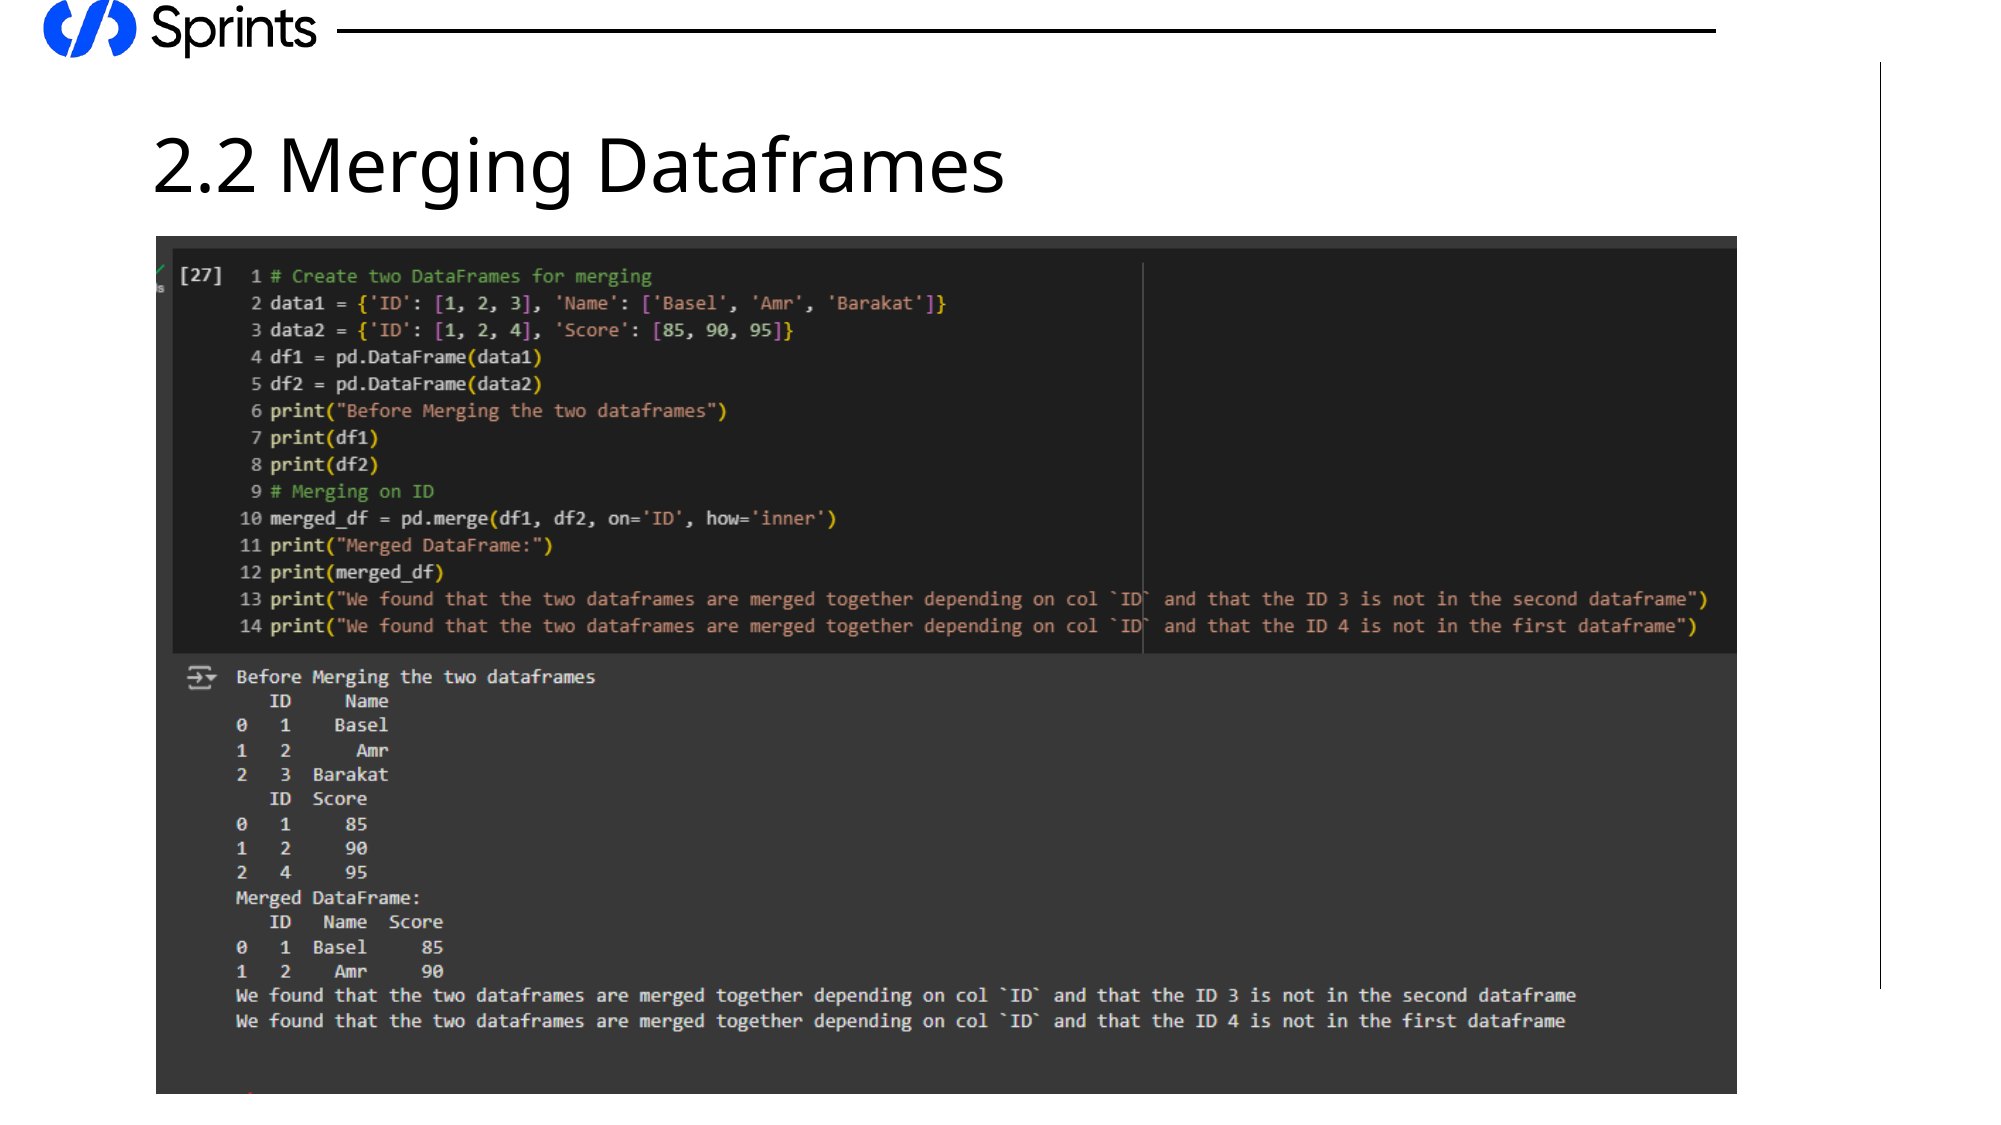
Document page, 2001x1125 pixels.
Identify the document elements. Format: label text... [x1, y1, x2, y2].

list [156, 236, 1737, 1094]
picture [40, 0, 320, 62]
title 2.2 Merging Dataframes [137, 59, 1863, 278]
